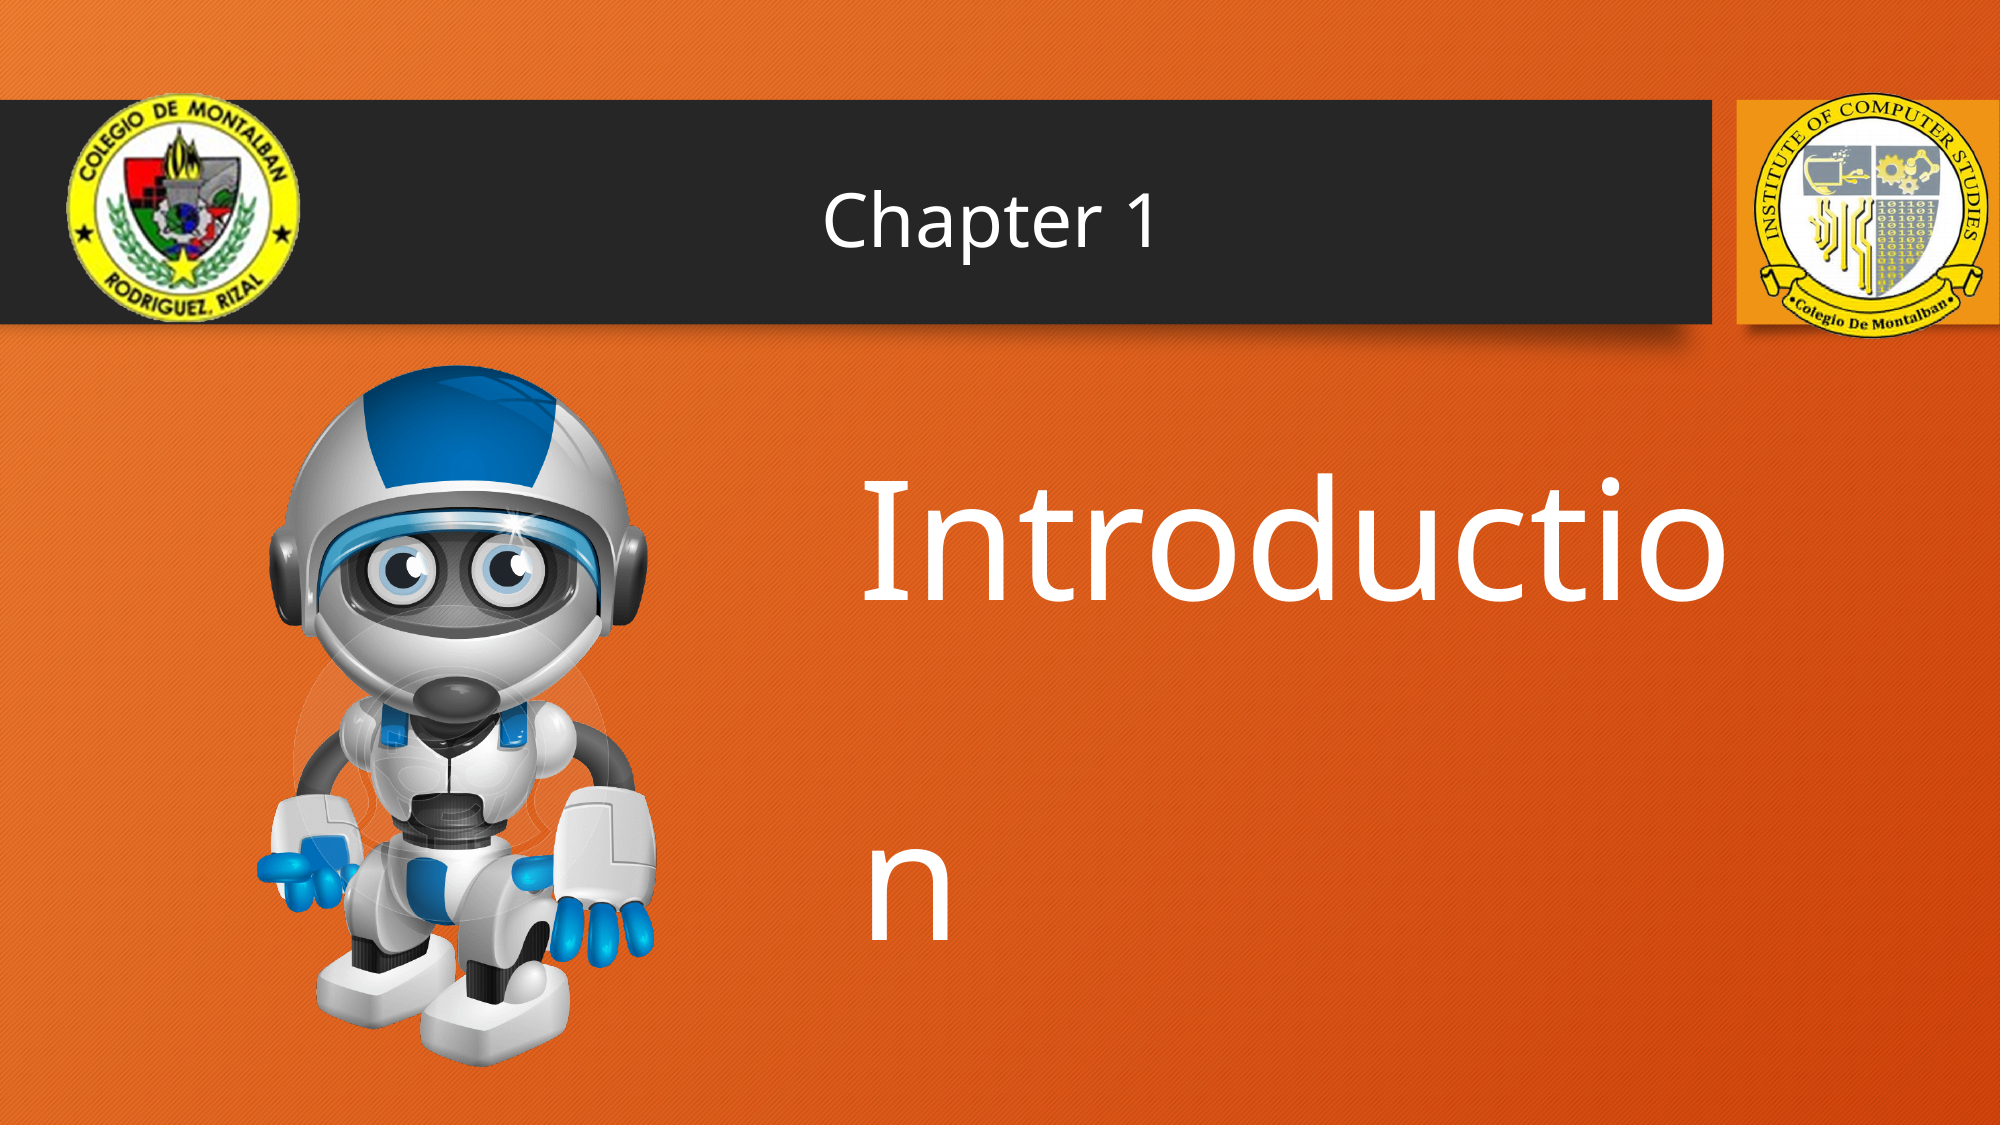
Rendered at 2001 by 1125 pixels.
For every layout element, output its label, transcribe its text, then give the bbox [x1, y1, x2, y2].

picture [1736, 91, 2000, 347]
title Chapter 1 [301, 123, 1752, 323]
picture [64, 91, 301, 324]
picture [0, 325, 1713, 1067]
list Introduction [843, 480, 1834, 787]
